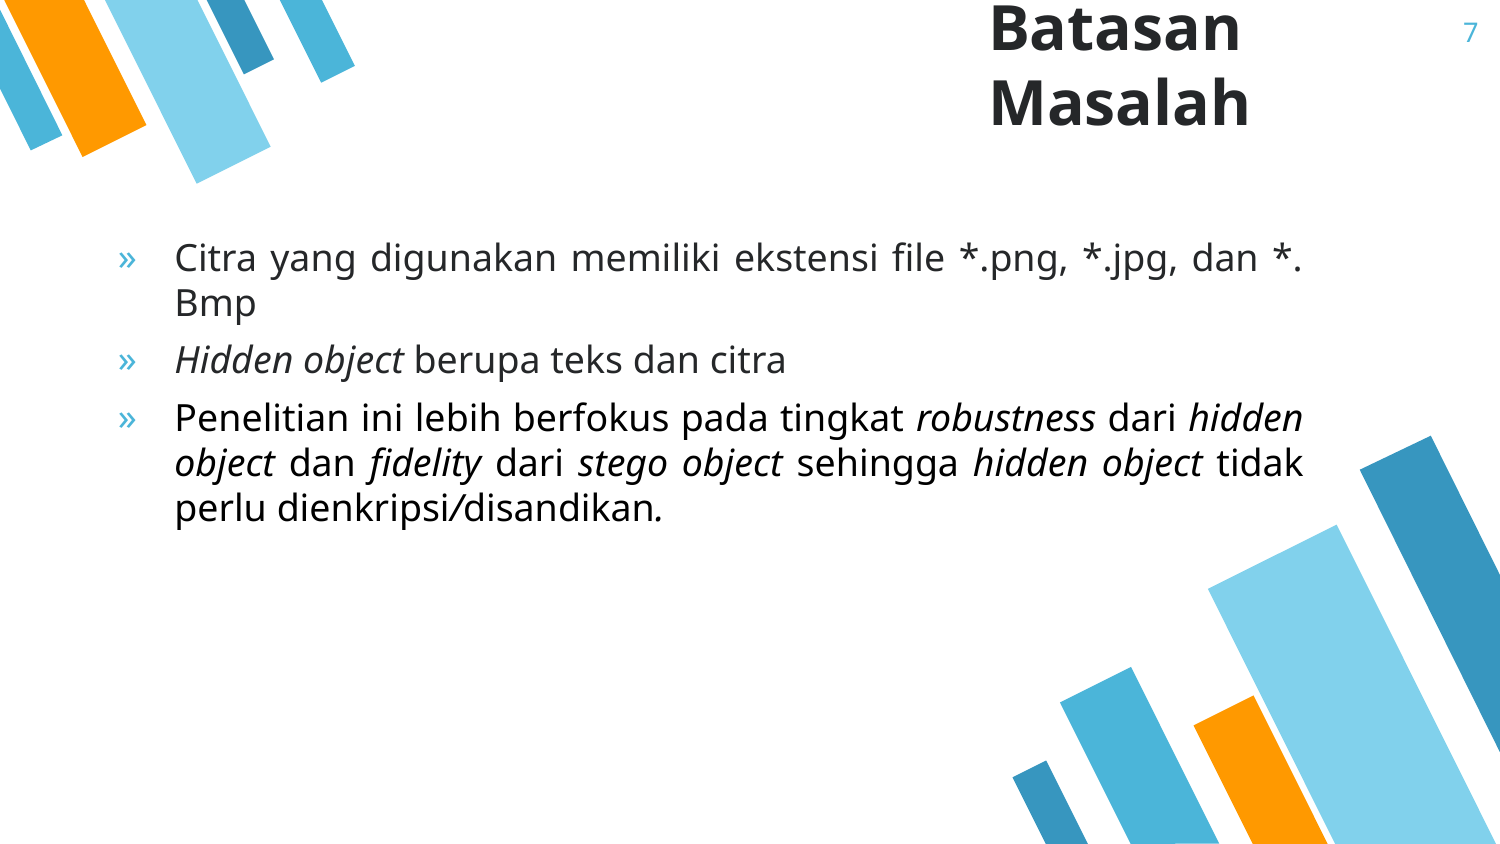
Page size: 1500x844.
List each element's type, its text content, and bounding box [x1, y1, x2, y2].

slide_number 7 [1403, 0, 1494, 65]
list Citra yang digunakan memiliki ekstensi file *.png, *.jpg, dan *. Bmp Hidden object berupa teks dan citra Penelitian ini lebih berfokus pada tingkat robustness dari hidden object dan fidelity dari stego object sehingga hidden object tidak perlu dienkripsi/disandikan. [84, 218, 1319, 722]
title Batasan Masalah [973, 40, 1472, 153]
